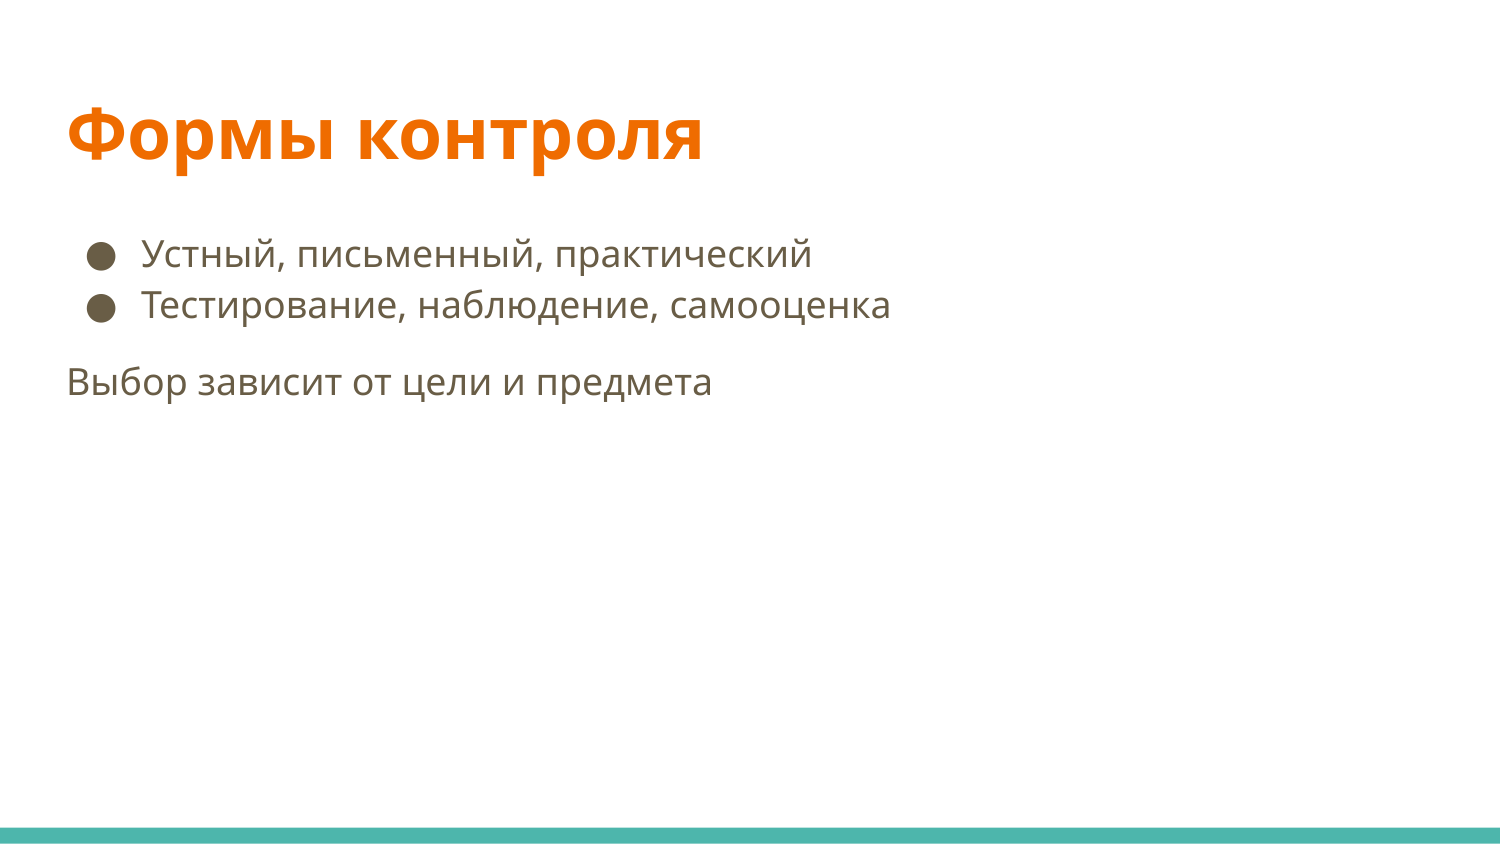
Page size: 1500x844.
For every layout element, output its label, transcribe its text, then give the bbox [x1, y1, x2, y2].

title Формы контроля [51, 72, 1449, 189]
list Устный, письменный, практический Тестирование, наблюдение, самооценка Выбор зависит от цели и предмета [51, 207, 1449, 750]
